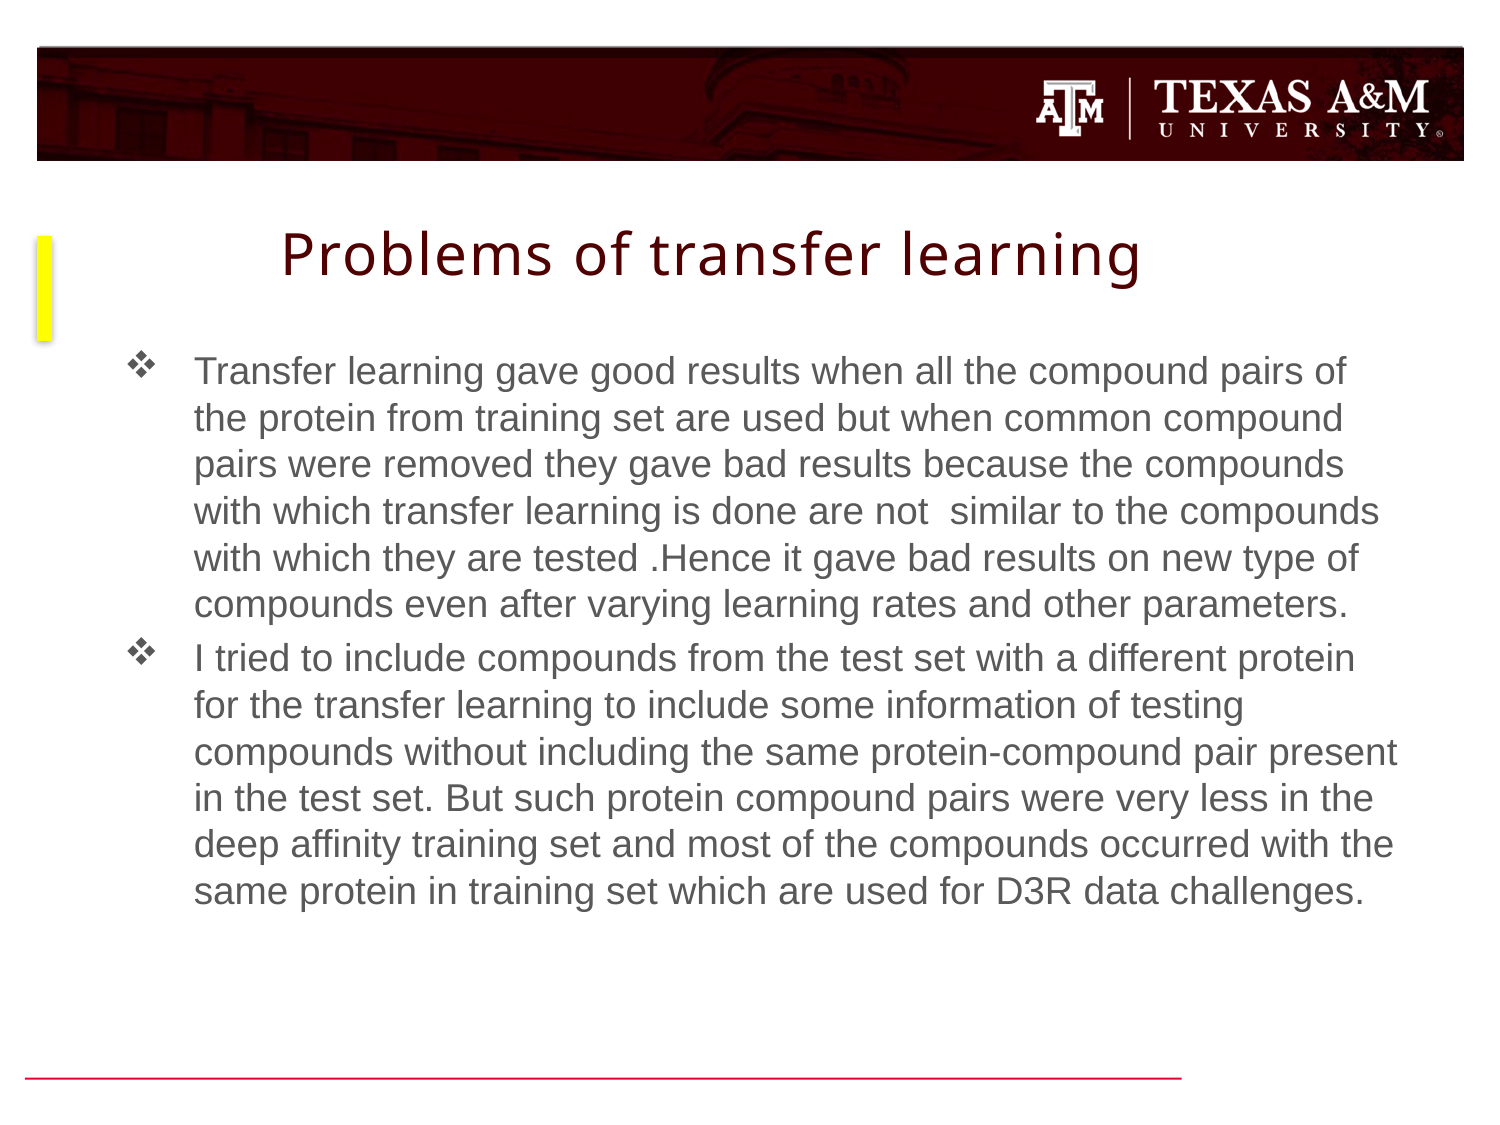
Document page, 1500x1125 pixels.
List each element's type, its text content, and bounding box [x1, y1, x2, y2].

list Transfer learning gave good results when all the compound pairs of the protein from training set are used but when common compound pairs were removed they gave bad results because the compounds with which transfer learning is done are not similar to the compounds with which they are tested .Hence it gave bad results on new type of compounds even after varying learning rates and other parameters. I tried to include compounds from the test set with a different protein for the transfer learning to include some information of testing compounds without including the same protein-compound pair present in the test set. But such protein compound pairs were very less in the deep affinity training set and most of the compounds occurred with the same protein in training set which are used for D3R data challenges. [109, 338, 1425, 1005]
title Problems of transfer learning [75, 195, 1425, 310]
picture [37, 45, 1464, 161]
